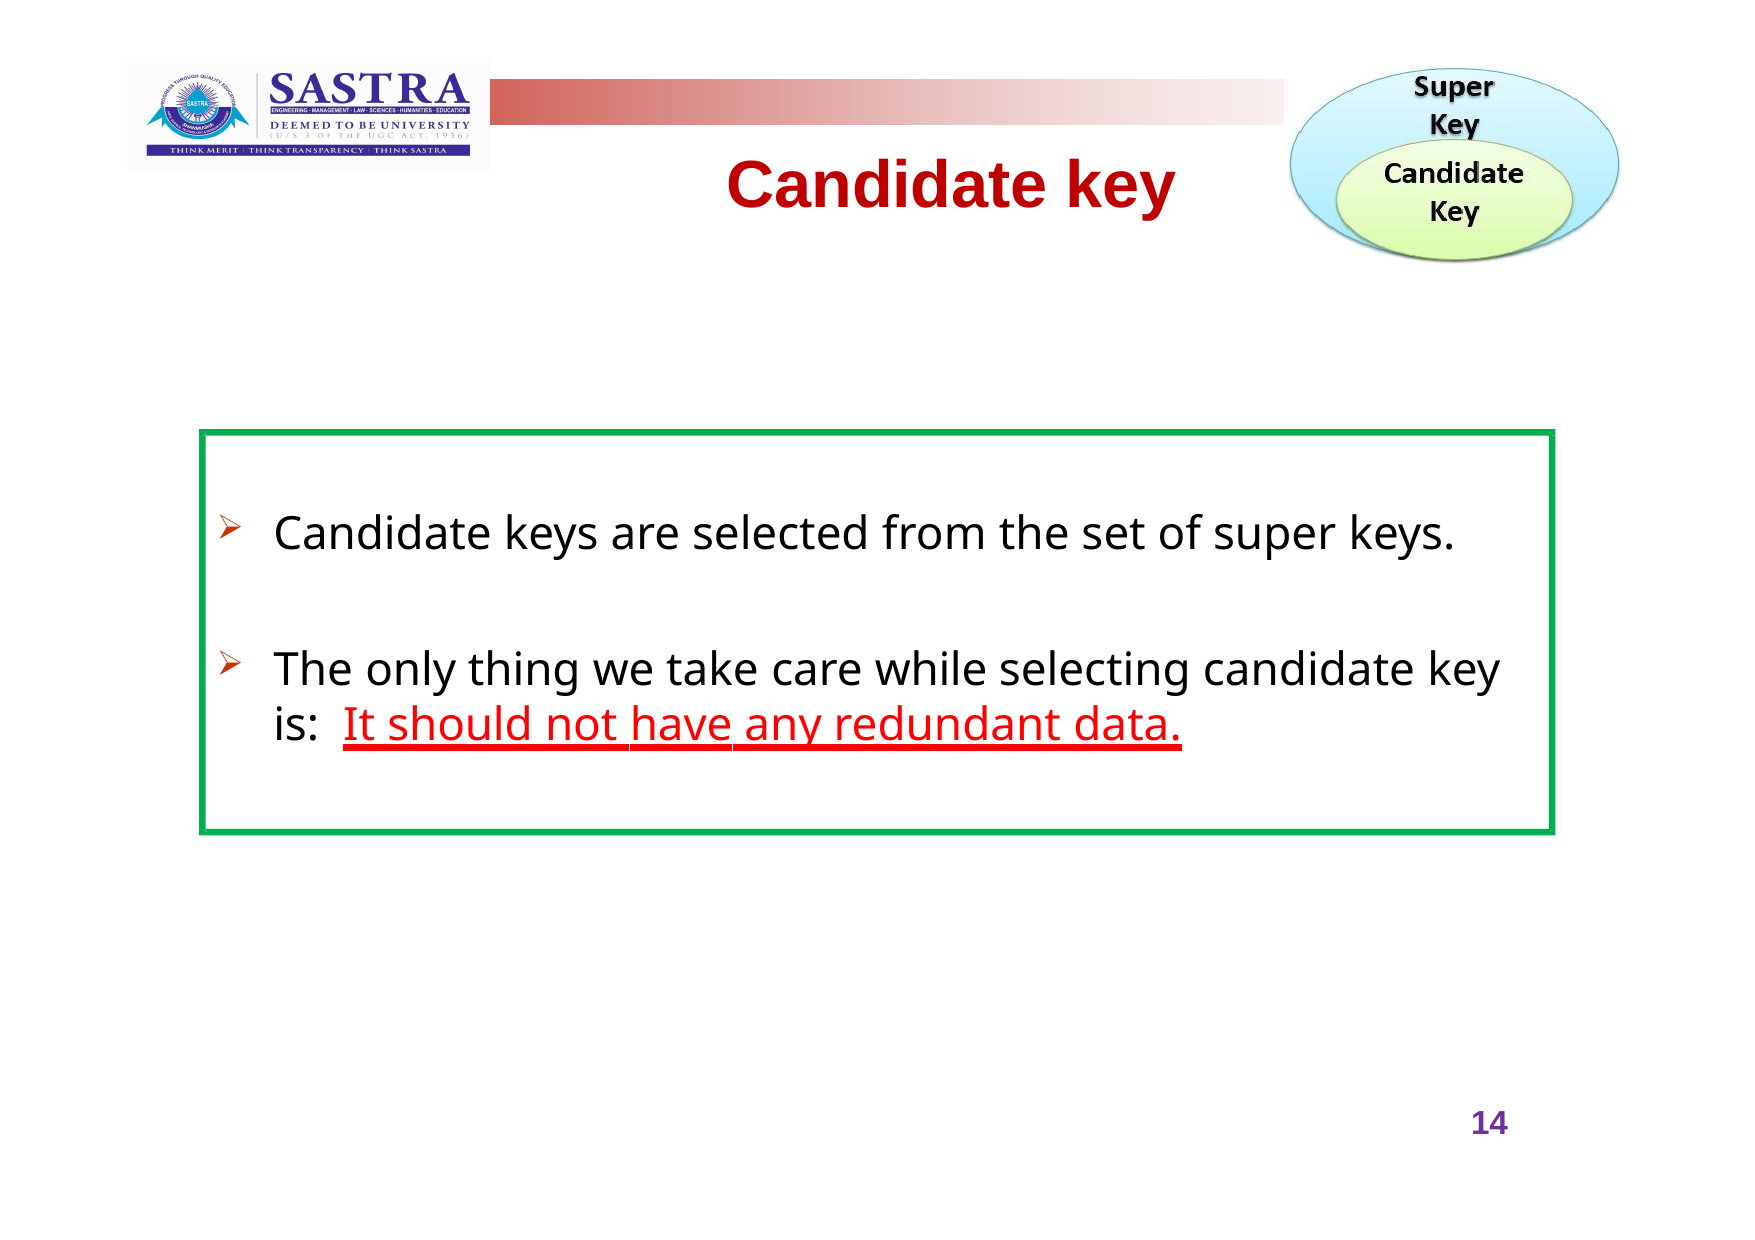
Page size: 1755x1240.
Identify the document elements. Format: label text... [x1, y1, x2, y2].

text_box Candidate keys are selected from the set of super keys. The only thing we take care while selecting candidate key is: It should not have any redundant data. [214, 502, 1503, 750]
slide_number 14 [1464, 1102, 1515, 1240]
text_box [199, 429, 1556, 836]
title Candidate key [724, 138, 1181, 348]
picture [127, 57, 1625, 266]
